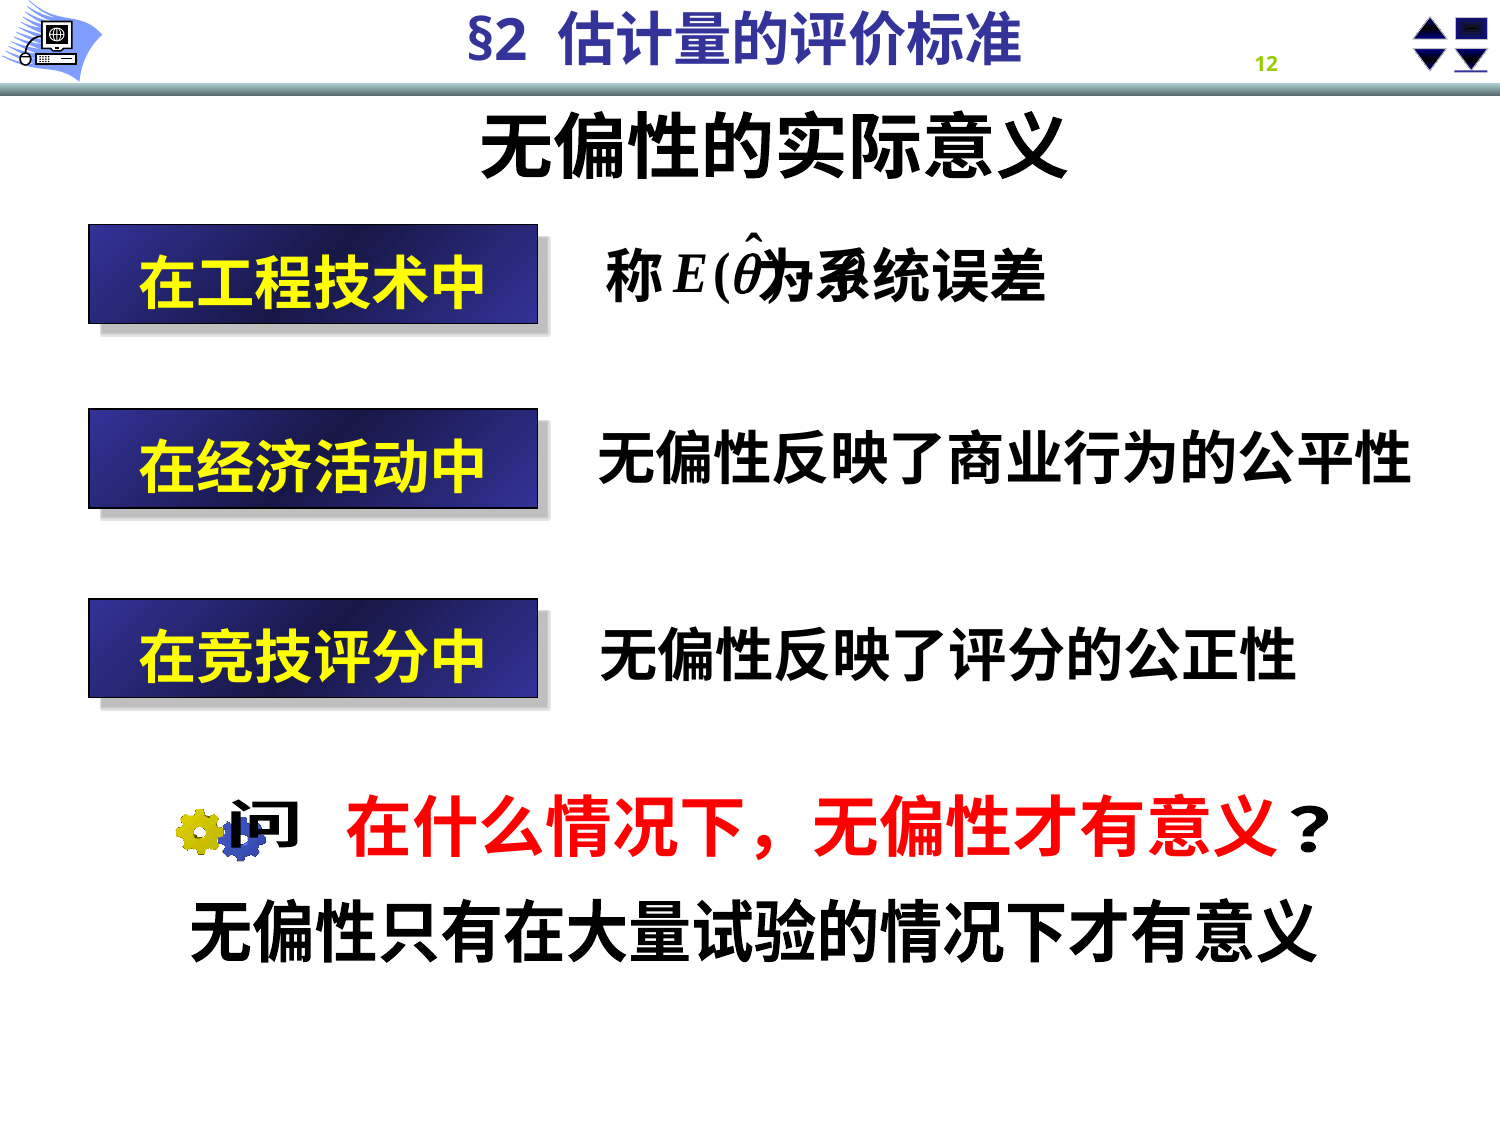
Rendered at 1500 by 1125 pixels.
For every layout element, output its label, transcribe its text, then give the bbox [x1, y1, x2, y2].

text_box 在什么情况下，无偏性才有意义 [330, 777, 1348, 873]
text_box 在工程技术中 [88, 224, 538, 324]
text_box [172, 799, 298, 866]
text_box 在竞技评分中 [88, 598, 538, 698]
text_box 无偏性反映了商业行为的公平性 [582, 414, 1500, 500]
text_box 无偏性反映了评分的公正性 [584, 610, 1500, 696]
text_box 在经济活动中 [88, 409, 538, 508]
text_box 无偏性的实际意义 [852, 113, 879, 179]
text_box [590, 217, 1345, 318]
